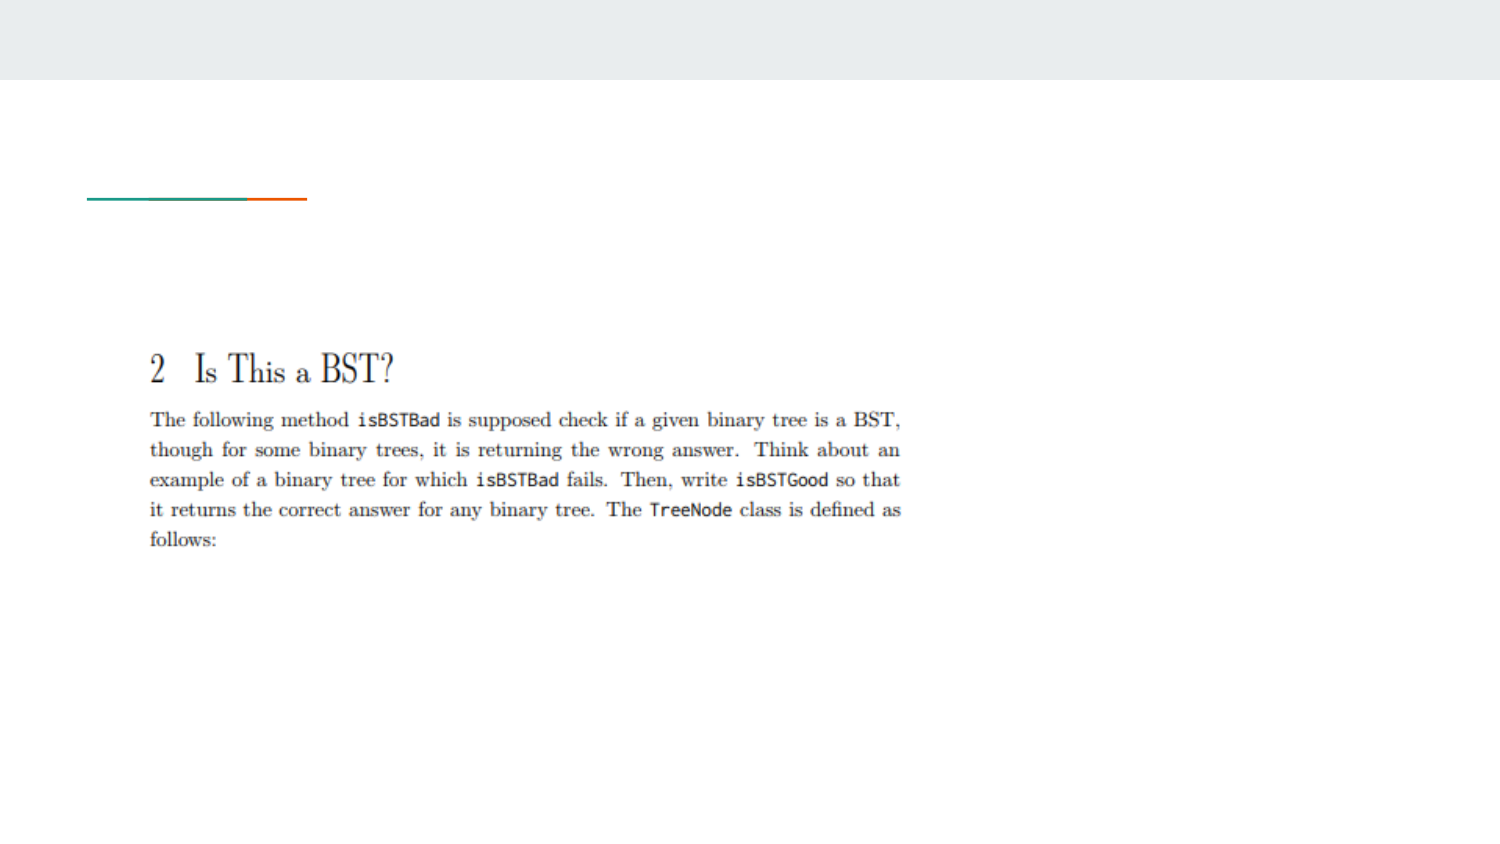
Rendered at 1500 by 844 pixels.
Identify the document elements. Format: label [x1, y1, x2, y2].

picture [119, 340, 956, 570]
